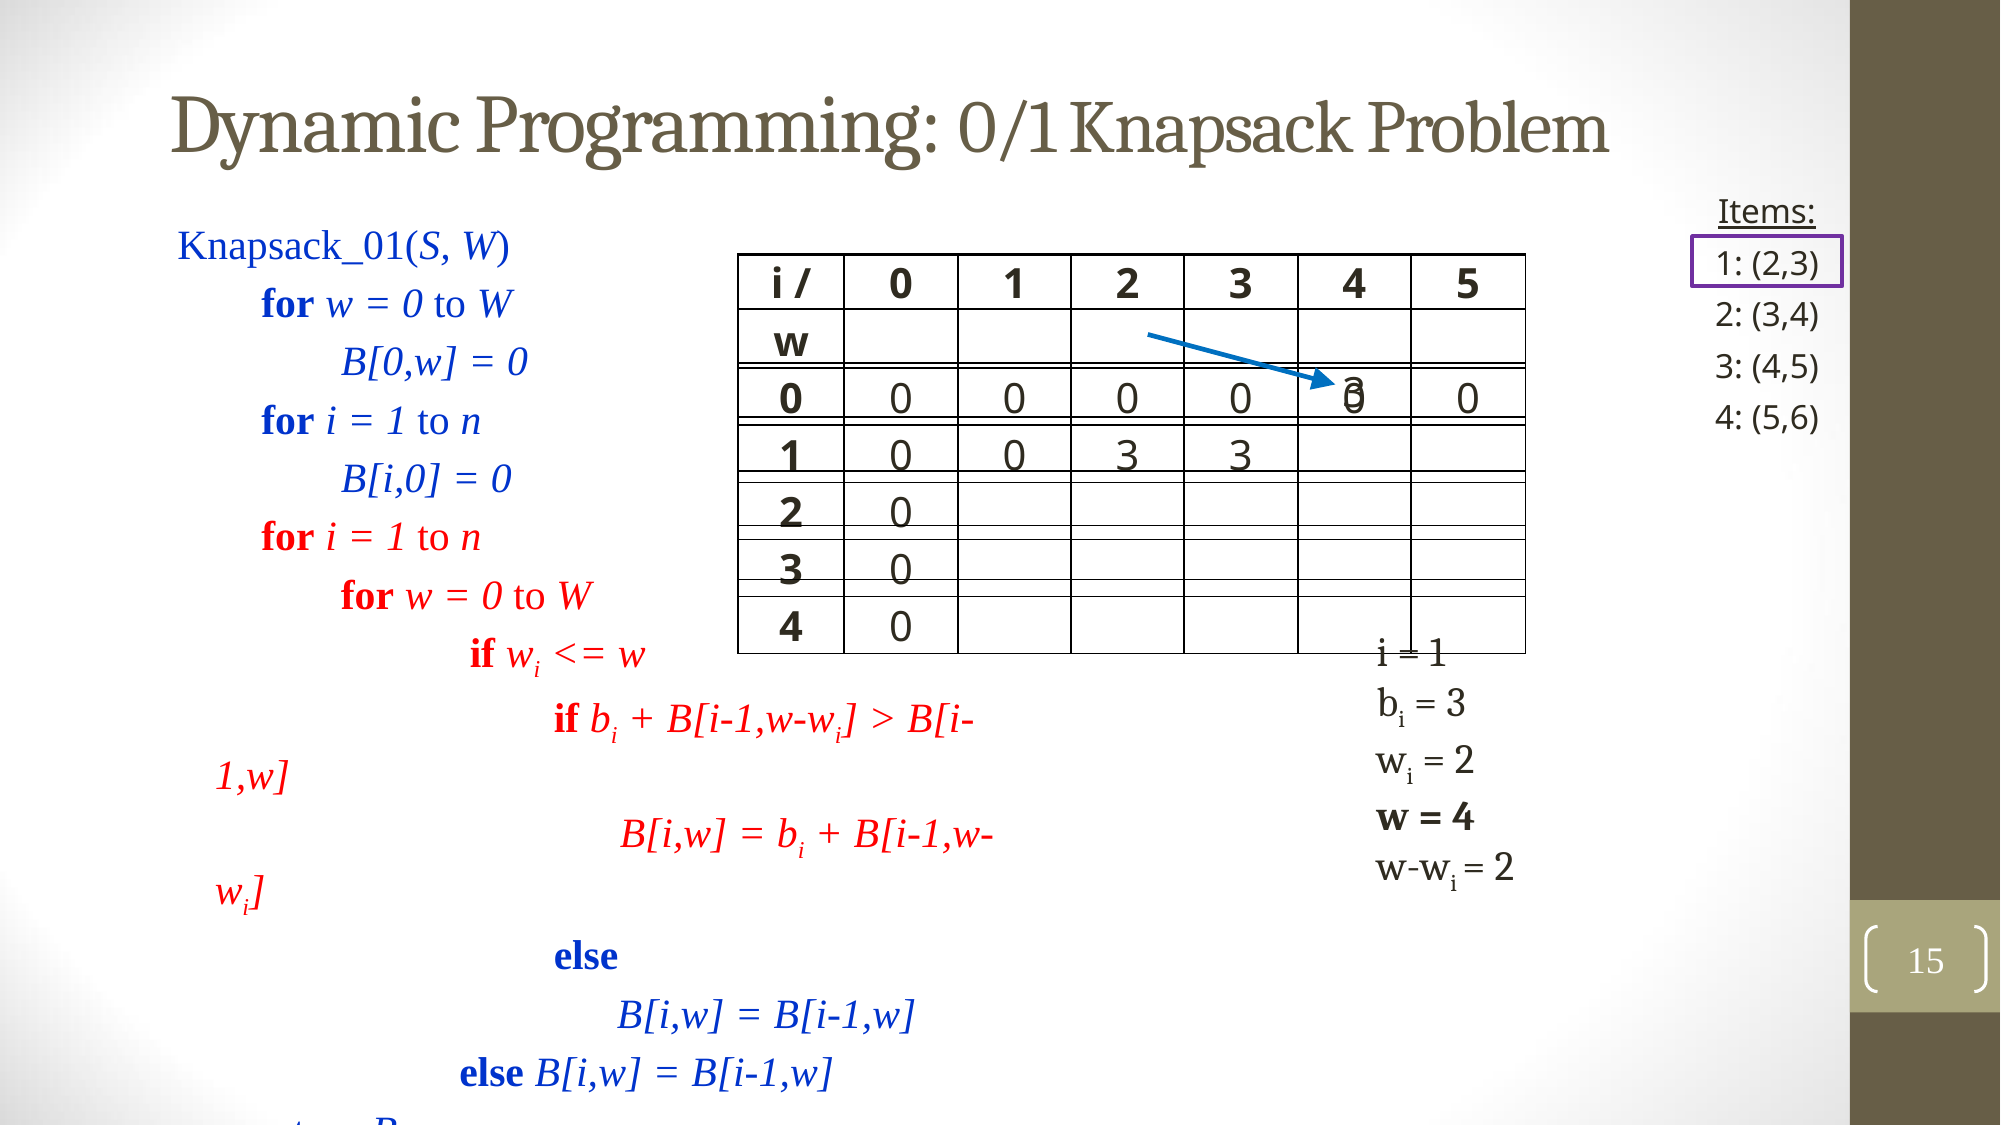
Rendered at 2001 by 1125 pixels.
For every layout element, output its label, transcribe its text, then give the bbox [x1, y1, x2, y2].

table_cell [1072, 580, 1183, 596]
table_cell [845, 418, 957, 470]
text_box i = 1 bi = 3 wi = 2 w = 4 w-wi = 2 [1361, 617, 1530, 904]
table_cell [1412, 526, 1525, 579]
table_cell [959, 580, 1070, 596]
table_header [1299, 256, 1410, 308]
slide_number 15 [1864, 924, 1988, 994]
table_cell [1412, 364, 1525, 416]
table_cell [1185, 310, 1297, 327]
table_cell [1299, 597, 1410, 653]
table_cell [1072, 597, 1183, 653]
table_cell [1299, 580, 1410, 596]
table_cell [845, 472, 957, 525]
table_cell [959, 597, 1070, 653]
title Dynamic Programming: 0/1 Knapsack Problem [154, 24, 1901, 213]
table_cell [1072, 418, 1183, 470]
table_cell 4 [739, 597, 843, 653]
table_header [959, 256, 1070, 308]
text_box Items: 1: (2,3) 2: (3,4) 3: (4,5) 4: (5,6) [1674, 181, 1850, 457]
table_cell [1072, 472, 1183, 525]
table_cell [739, 526, 843, 579]
table_cell [1412, 310, 1525, 362]
table_cell [1412, 597, 1525, 617]
text_box Knapsack_01(S, W) for w = 0 to W B[0,w] = 0 for i = 1 to n B[i,0] = 0 for i = 1 to n for w = 0 to W if wi <= w if bi + B[i-1,w-wi] > B[i-1,w] B[i,w] = bi + B[i-1,w- wi] else B[i,w] = B[i-1,w] else B[i,w] = B[i-1,w] return B; [143, 209, 1032, 1085]
table_cell [1412, 472, 1525, 525]
table_cell 0 [845, 580, 957, 596]
table_cell [959, 418, 1070, 470]
table_cell 3 [1299, 364, 1410, 416]
table_cell [1072, 526, 1183, 579]
table_cell [1185, 418, 1297, 470]
table_cell [1412, 580, 1525, 596]
table_cell [739, 472, 843, 525]
table_cell [1412, 418, 1525, 470]
table_cell 3 [739, 580, 843, 596]
table_header [1412, 256, 1525, 308]
table_cell 0 [845, 597, 957, 653]
table_header [1185, 256, 1297, 308]
table_header [739, 256, 843, 308]
table_header [1072, 256, 1183, 308]
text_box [1147, 333, 1336, 385]
table_cell [1185, 597, 1297, 653]
table_cell [959, 472, 1070, 525]
table_cell [959, 310, 1070, 362]
table_cell [1072, 310, 1183, 362]
table_cell [1185, 391, 1297, 416]
table_cell [739, 418, 843, 470]
table_cell [845, 310, 957, 362]
table_cell [959, 364, 1070, 416]
table_cell [1299, 418, 1410, 470]
table_header [845, 256, 957, 308]
table_cell [1185, 580, 1297, 596]
table_cell [739, 310, 843, 362]
table_cell [1299, 310, 1410, 362]
table_cell [845, 526, 957, 579]
text_box [1690, 234, 1844, 288]
table_cell [845, 364, 957, 416]
table_cell [1299, 472, 1410, 525]
table_cell [959, 526, 1070, 579]
table_cell [1185, 472, 1297, 525]
picture [0, 0, 1849, 1125]
table_cell [1072, 364, 1183, 416]
table_cell [1185, 526, 1297, 579]
table_cell [1299, 526, 1410, 579]
table_cell [739, 364, 843, 416]
